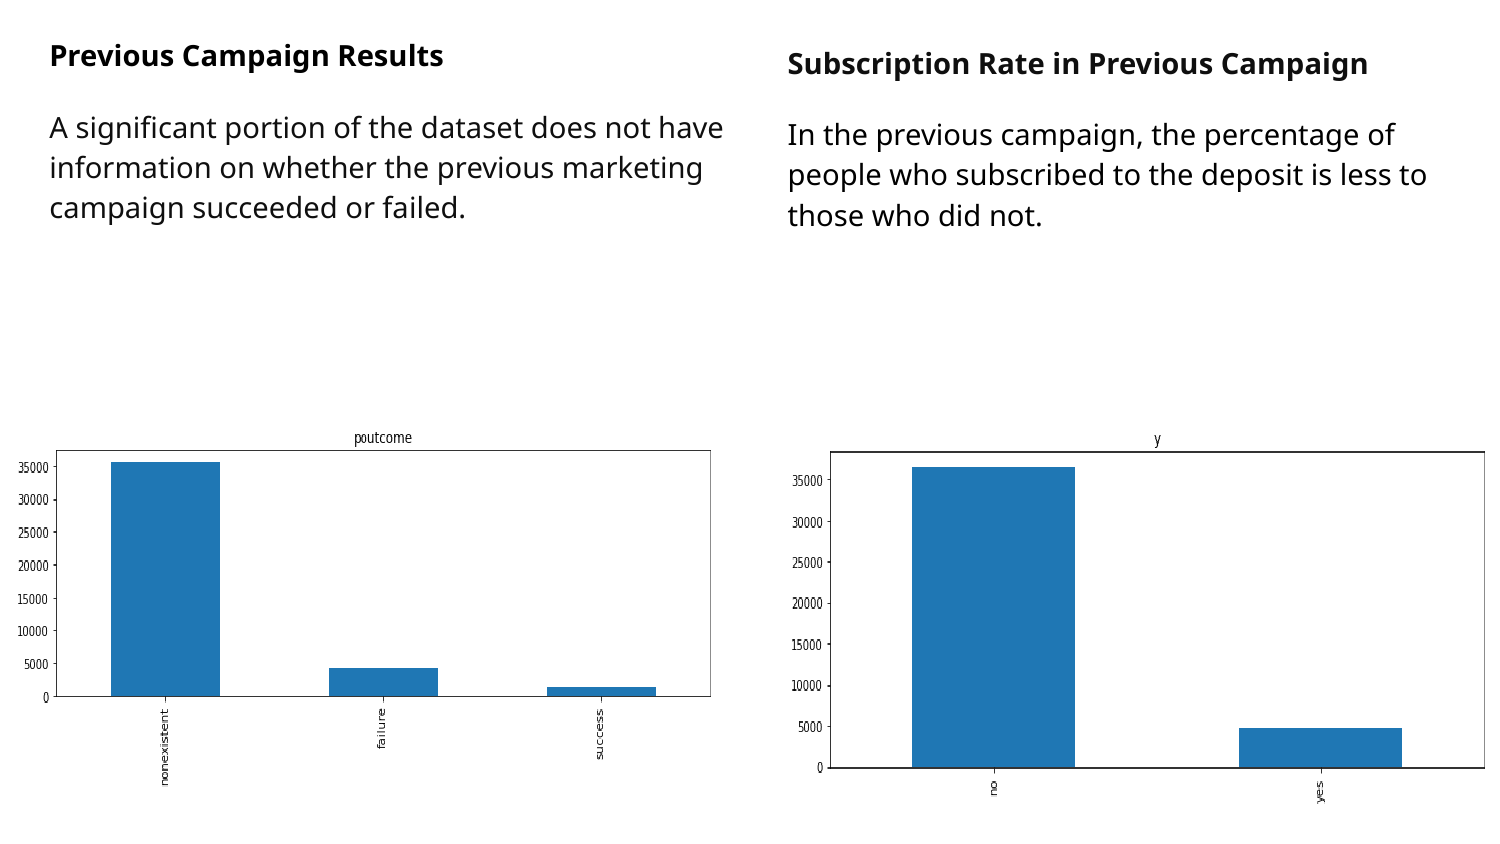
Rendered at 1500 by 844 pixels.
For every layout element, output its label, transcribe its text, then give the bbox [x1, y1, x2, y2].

text_box Previous Campaign Results A significant portion of the dataset does not have information on whether the previous marketing campaign succeeded or failed. [49, 24, 750, 450]
picture [17, 432, 711, 788]
picture [792, 435, 1485, 804]
text_box Subscription Rate in Previous Campaign In the previous campaign, the percentage of people who subscribed to the deposit is less to those who did not. [772, 24, 1490, 335]
